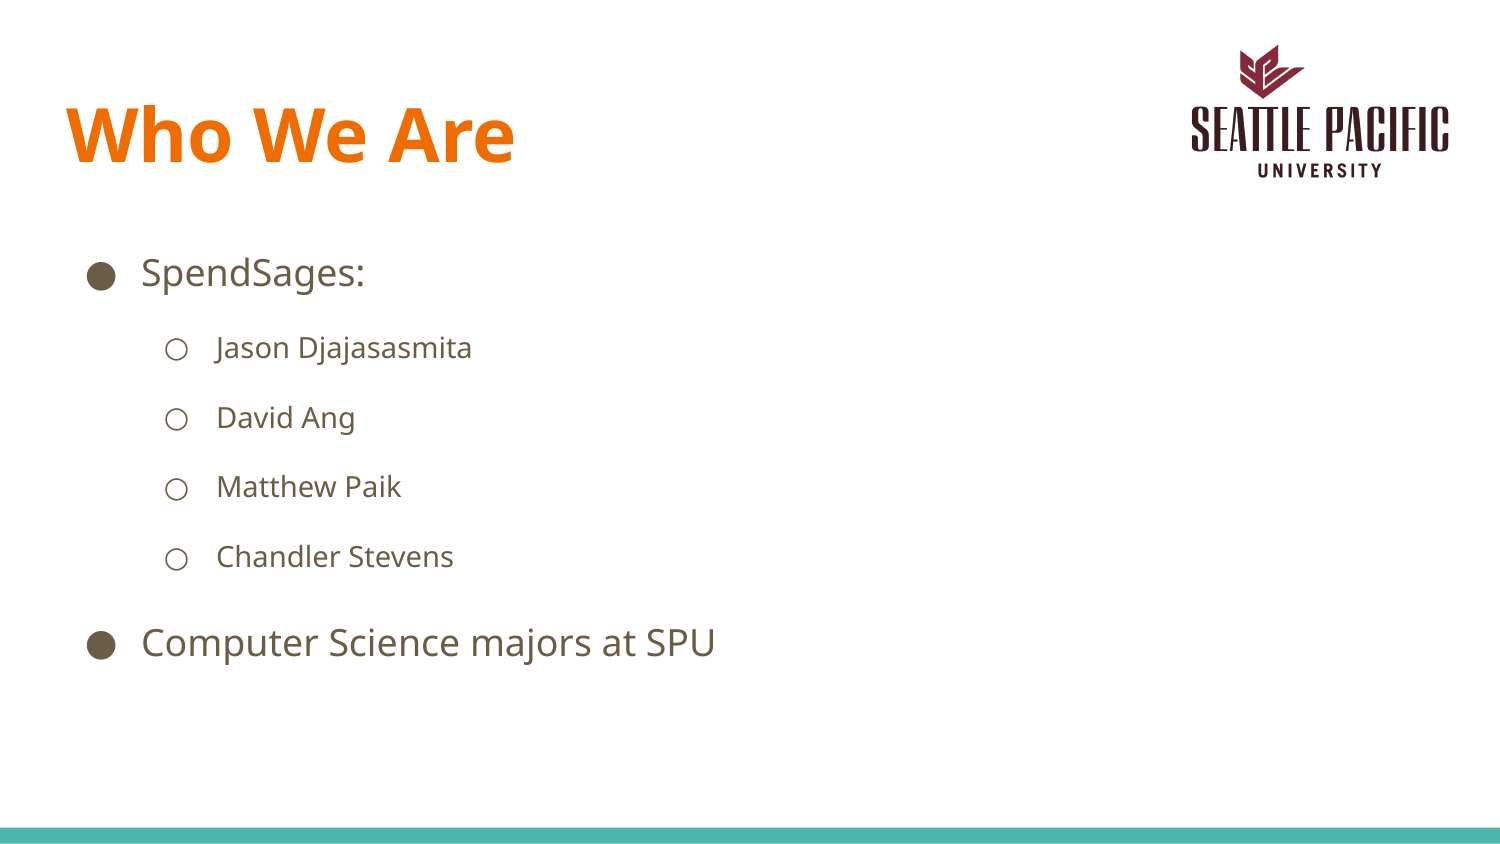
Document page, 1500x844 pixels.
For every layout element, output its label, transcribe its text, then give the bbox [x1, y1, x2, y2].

title Who We Are [51, 72, 1099, 189]
picture [1104, 0, 1500, 236]
list SpendSages: Jason Djajasasmita David Ang Matthew Paik Chandler Stevens Computer Science majors at SPU [51, 189, 750, 750]
